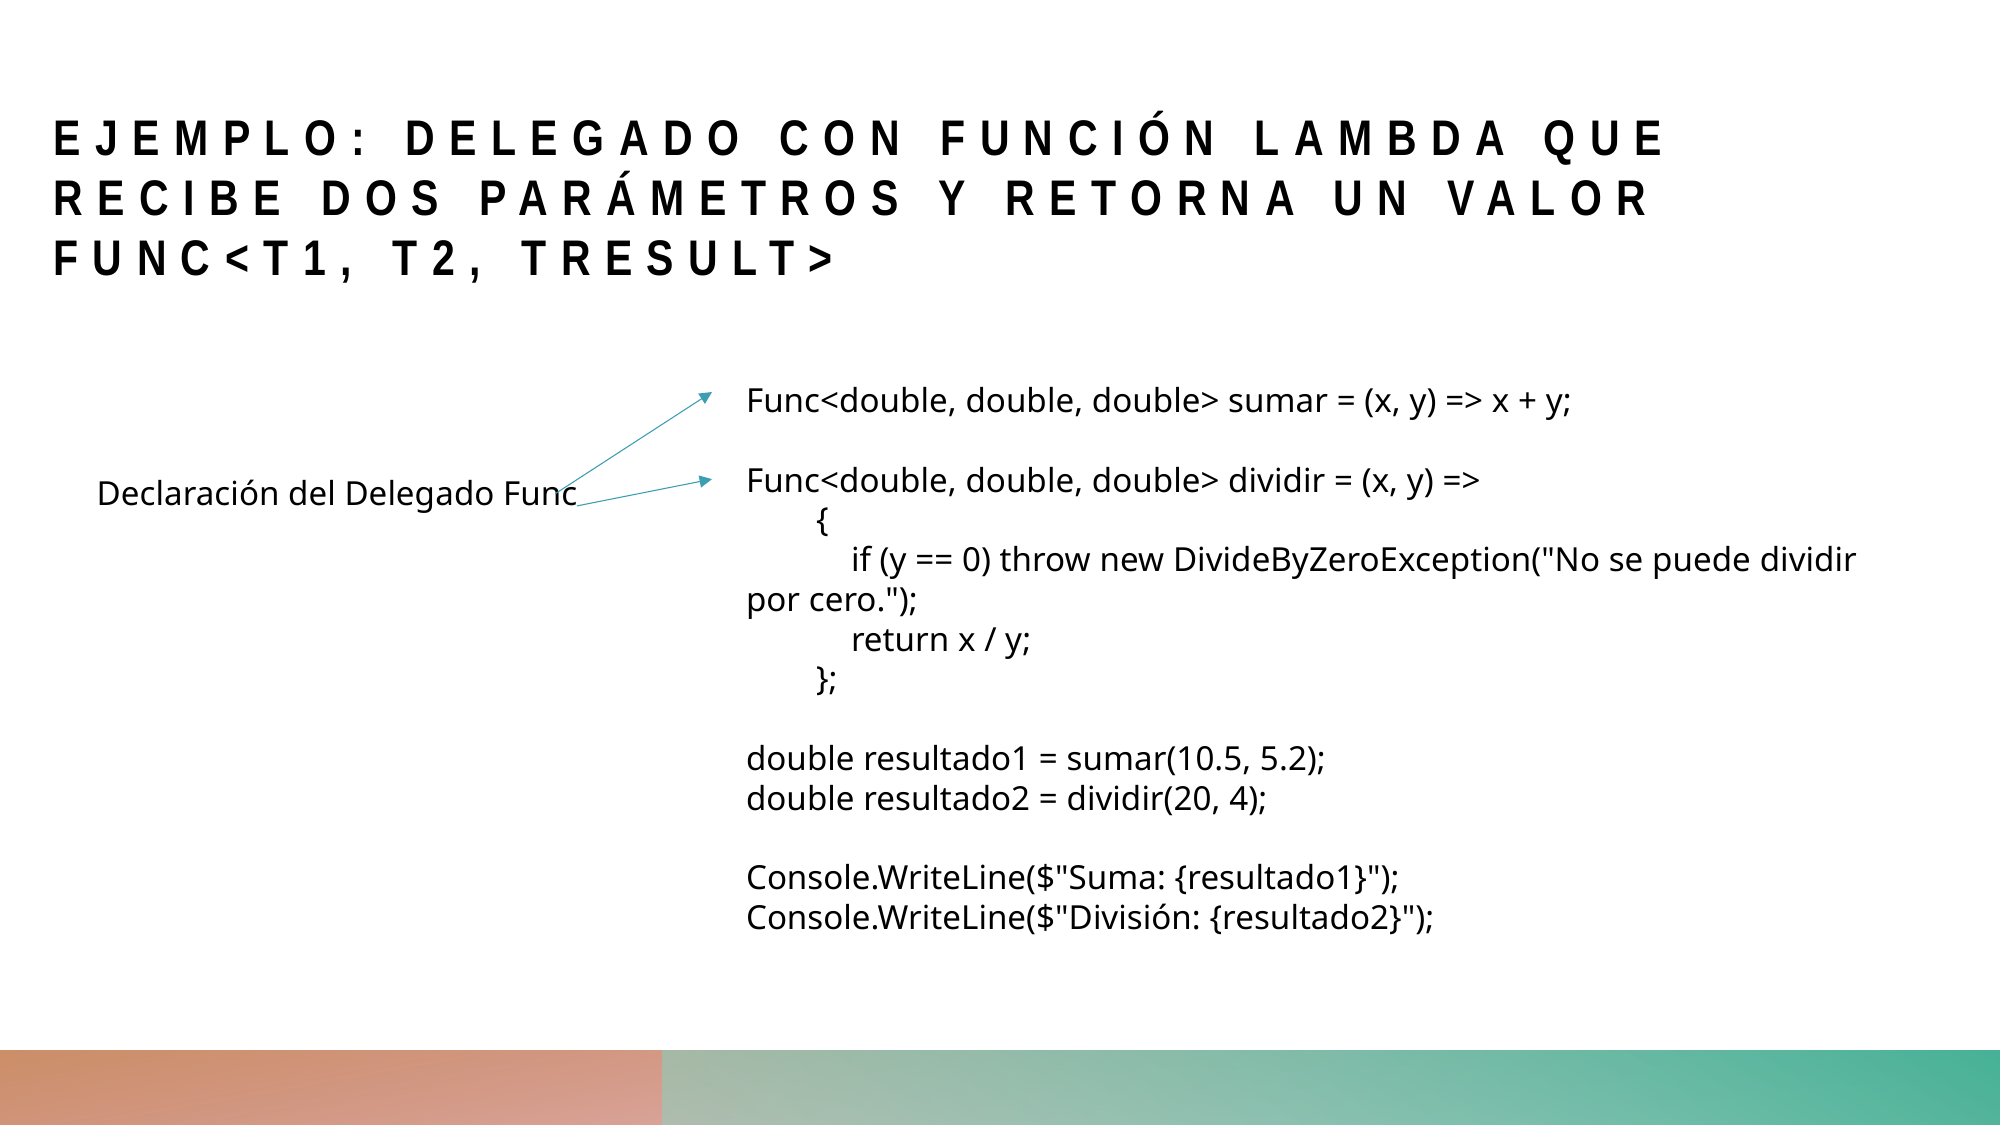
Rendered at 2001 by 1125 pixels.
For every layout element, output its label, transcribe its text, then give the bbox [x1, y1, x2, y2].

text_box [576, 479, 712, 506]
text_box Func<double, double, double> sumar = (x, y) => x + y; Func<double, double, double> dividir = (x, y) => { if (y == 0) throw new DivideByZeroException("No se puede dividir por cero."); return x / y; }; double resultado1 = sumar(10.5, 5.2); double resultado2 = dividir(20, 4); Console.WriteLine($"Suma: {resultado1}"); Console.WriteLine($"División: {resultado2}"); [731, 371, 1935, 983]
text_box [555, 391, 713, 494]
text_box Declaración del Delegado Func [81, 465, 593, 520]
title Ejemplo: delegado con función lambda que recibe dos parámetros y retorna un valor Func<T1, T2, TResult> [53, 67, 1935, 286]
